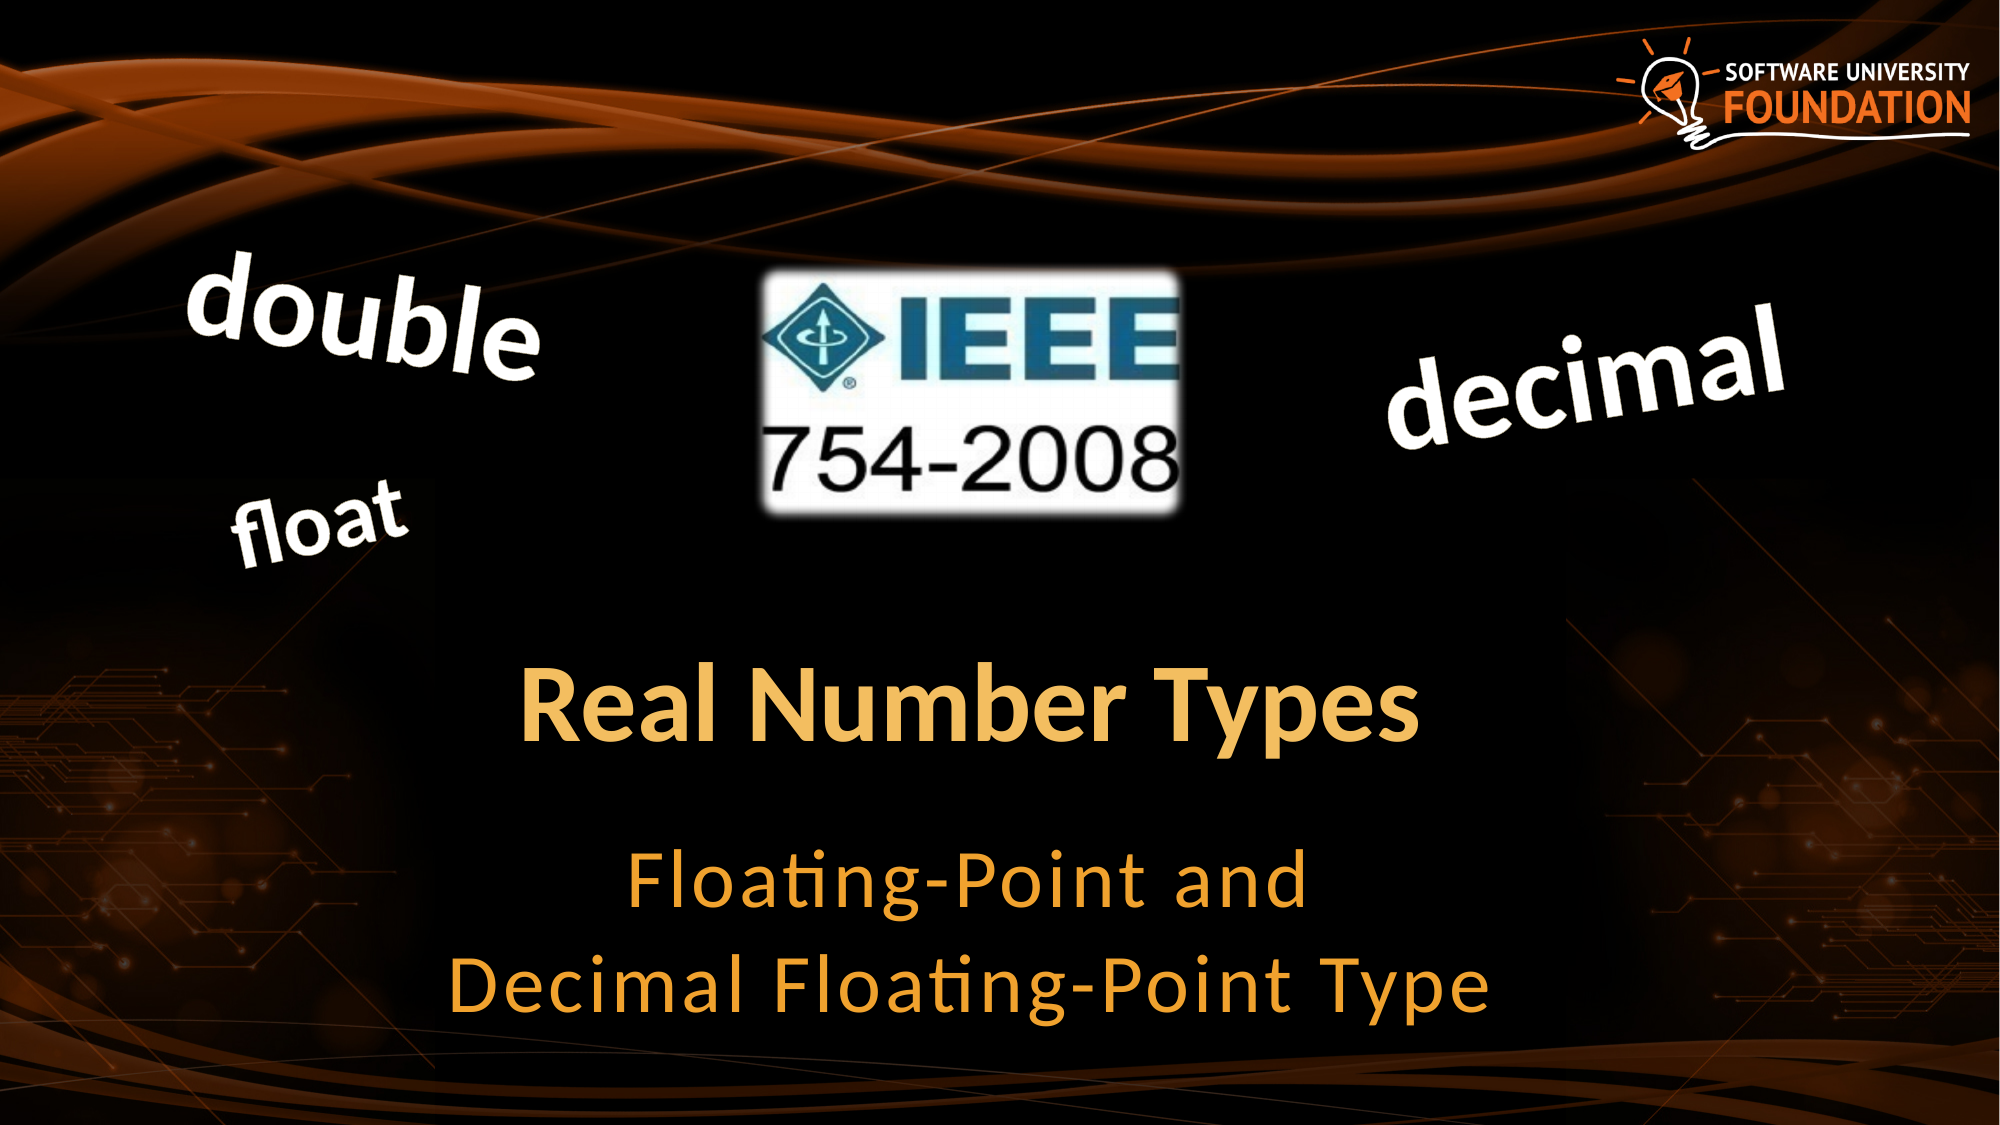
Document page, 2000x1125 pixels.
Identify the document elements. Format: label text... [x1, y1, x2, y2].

text_box double [160, 197, 573, 419]
text_box float [203, 433, 432, 599]
title Real Number Types [237, 637, 1704, 773]
list Floating-Point and Decimal Floating-Point Type [237, 813, 1704, 1038]
picture [0, 0, 2000, 1125]
text_box decimal [1354, 254, 1812, 487]
